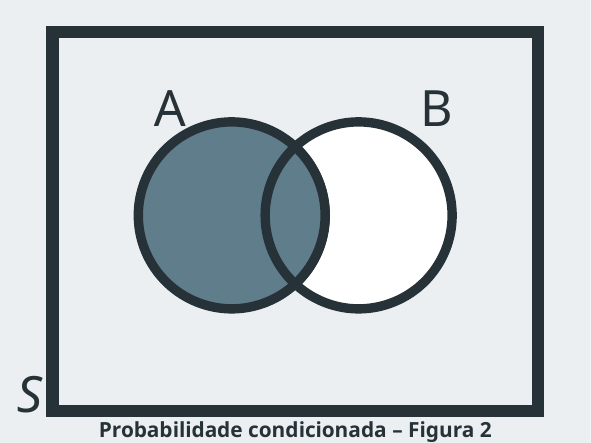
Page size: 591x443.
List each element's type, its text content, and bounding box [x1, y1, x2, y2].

text_box [295, 120, 454, 310]
text_box B [405, 69, 468, 144]
text_box Probabilidade condicionada – Figura 2 [84, 409, 507, 443]
text_box [264, 145, 327, 285]
text_box A [139, 69, 201, 144]
text_box [137, 120, 296, 310]
